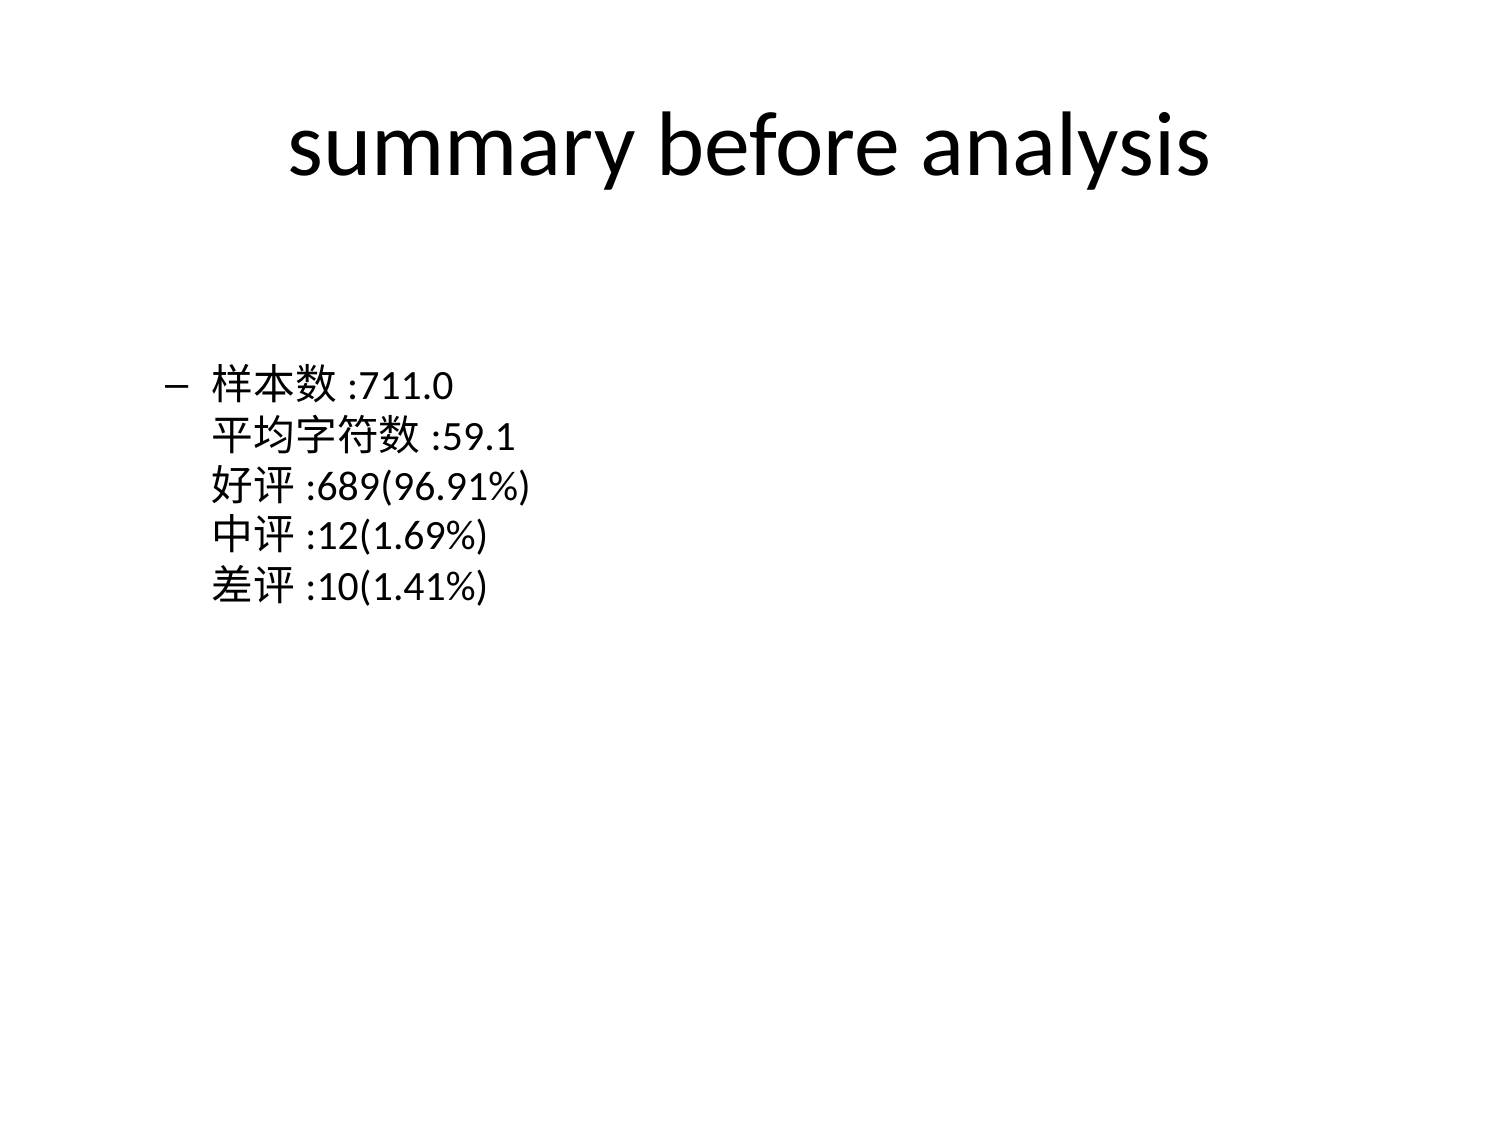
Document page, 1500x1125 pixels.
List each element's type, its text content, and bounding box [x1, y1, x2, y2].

list 样本数:711.0 平均字符数:59.1 好评:689(96.91%) 中评:12(1.69%) 差评:10(1.41%) [75, 262, 1425, 1005]
title summary before analysis [75, 45, 1425, 233]
